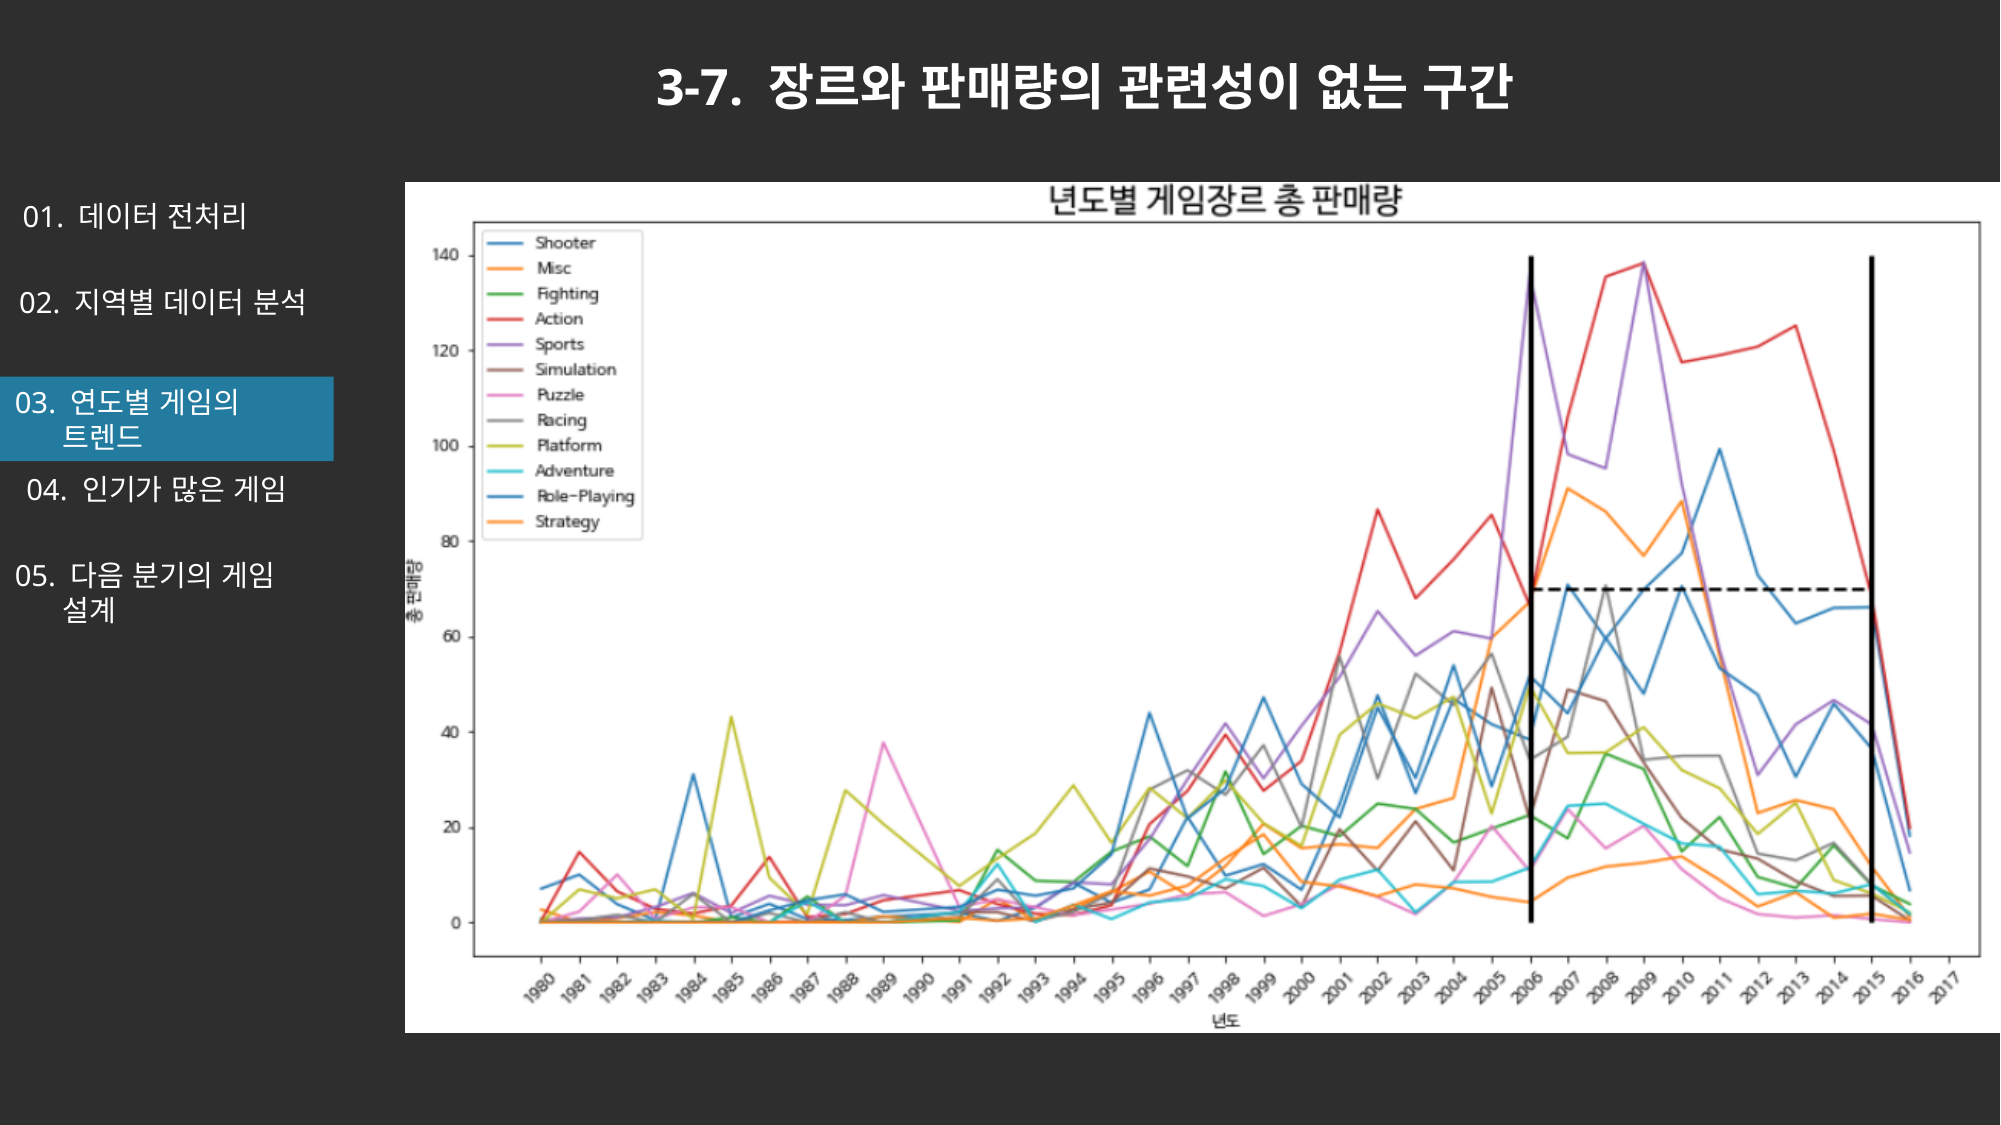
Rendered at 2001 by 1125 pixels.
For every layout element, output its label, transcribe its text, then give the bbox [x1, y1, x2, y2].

picture [405, 182, 2000, 1033]
text_box 3-7. 장르와 판매량의 관련성이 없는 구간 [468, 18, 1702, 124]
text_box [0, 191, 334, 636]
